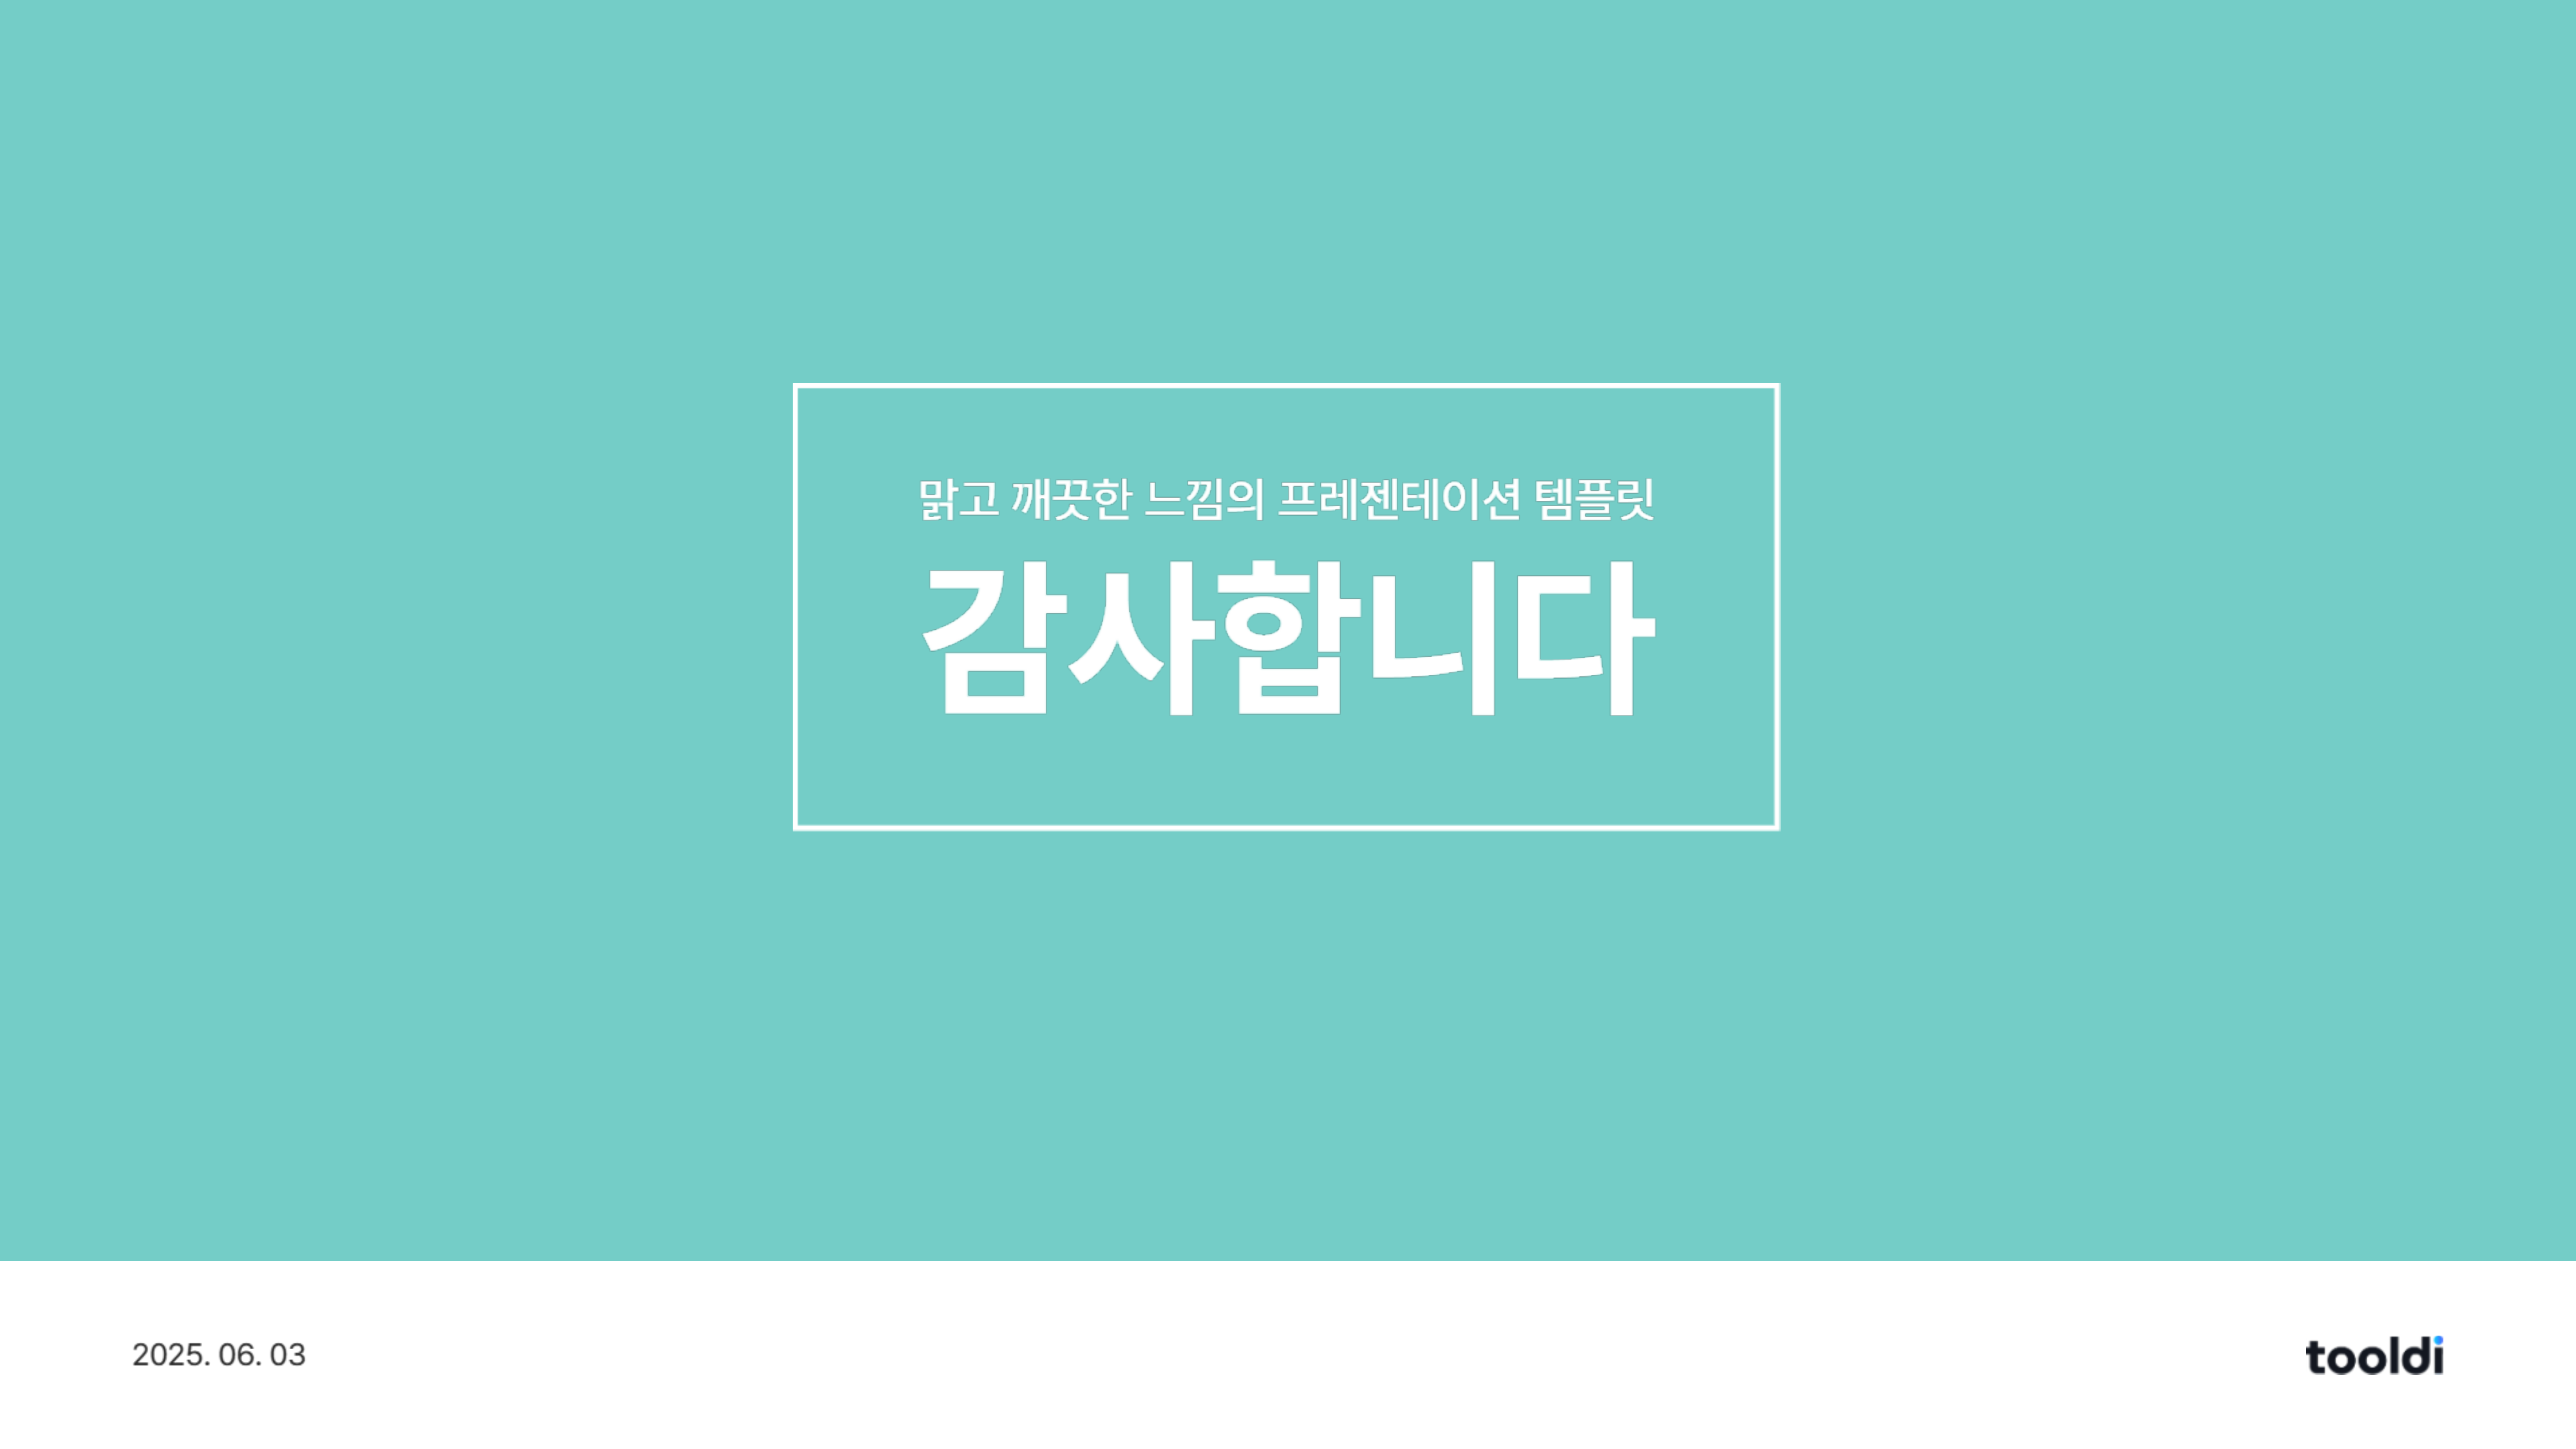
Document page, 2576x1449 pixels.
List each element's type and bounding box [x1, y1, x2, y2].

picture [0, 1261, 2576, 1449]
picture [639, 383, 1935, 831]
